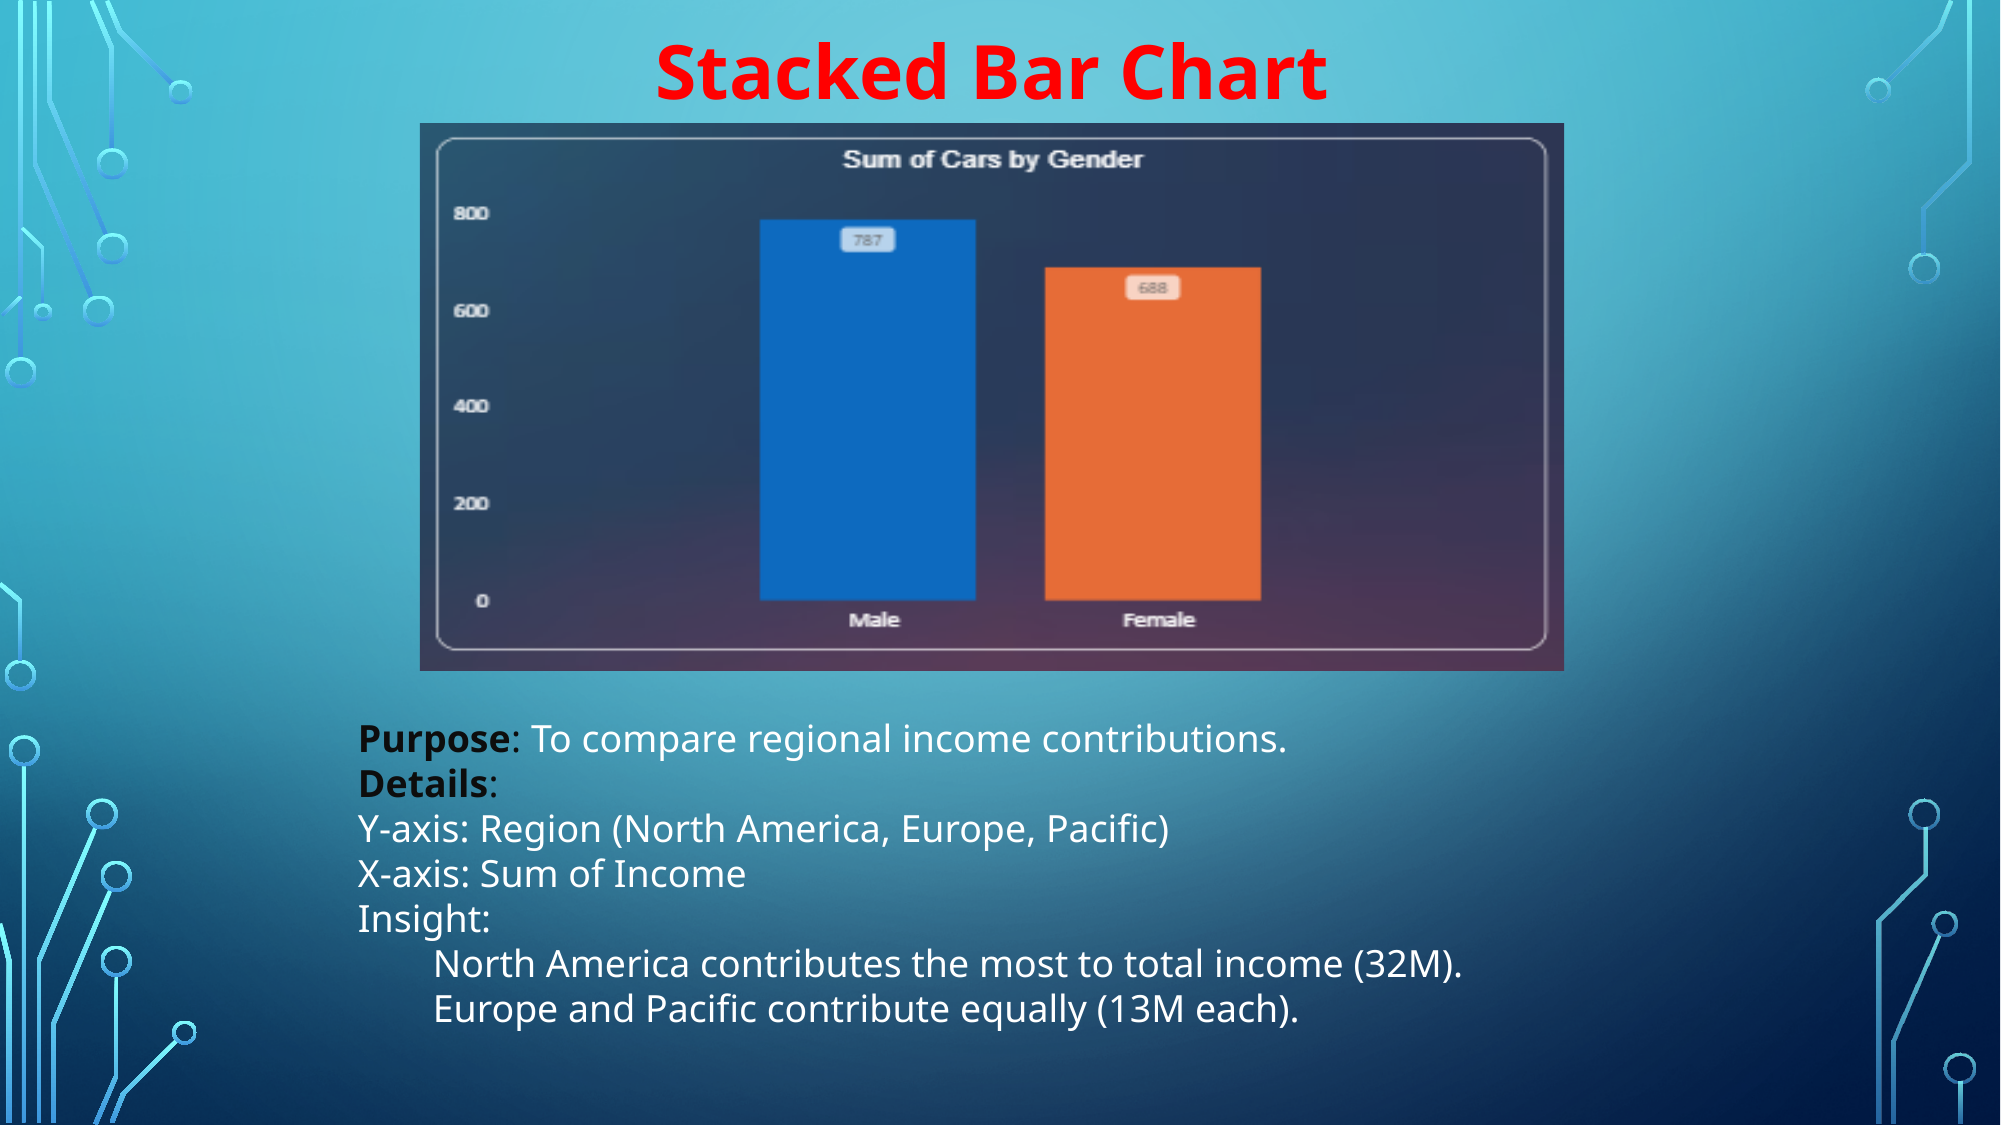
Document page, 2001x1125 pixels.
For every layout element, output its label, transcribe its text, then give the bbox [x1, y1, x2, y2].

text_box Purpose: To compare regional income contributions. Details: Y-axis: Region (North America, Europe, Pacific) X-axis: Sum of Income Insight: North America contributes the most to total income (32M). Europe and Pacific contribute equally (13M each). [343, 707, 1670, 1038]
text_box Stacked Bar Chart [637, 17, 1347, 122]
picture [419, 122, 1565, 671]
